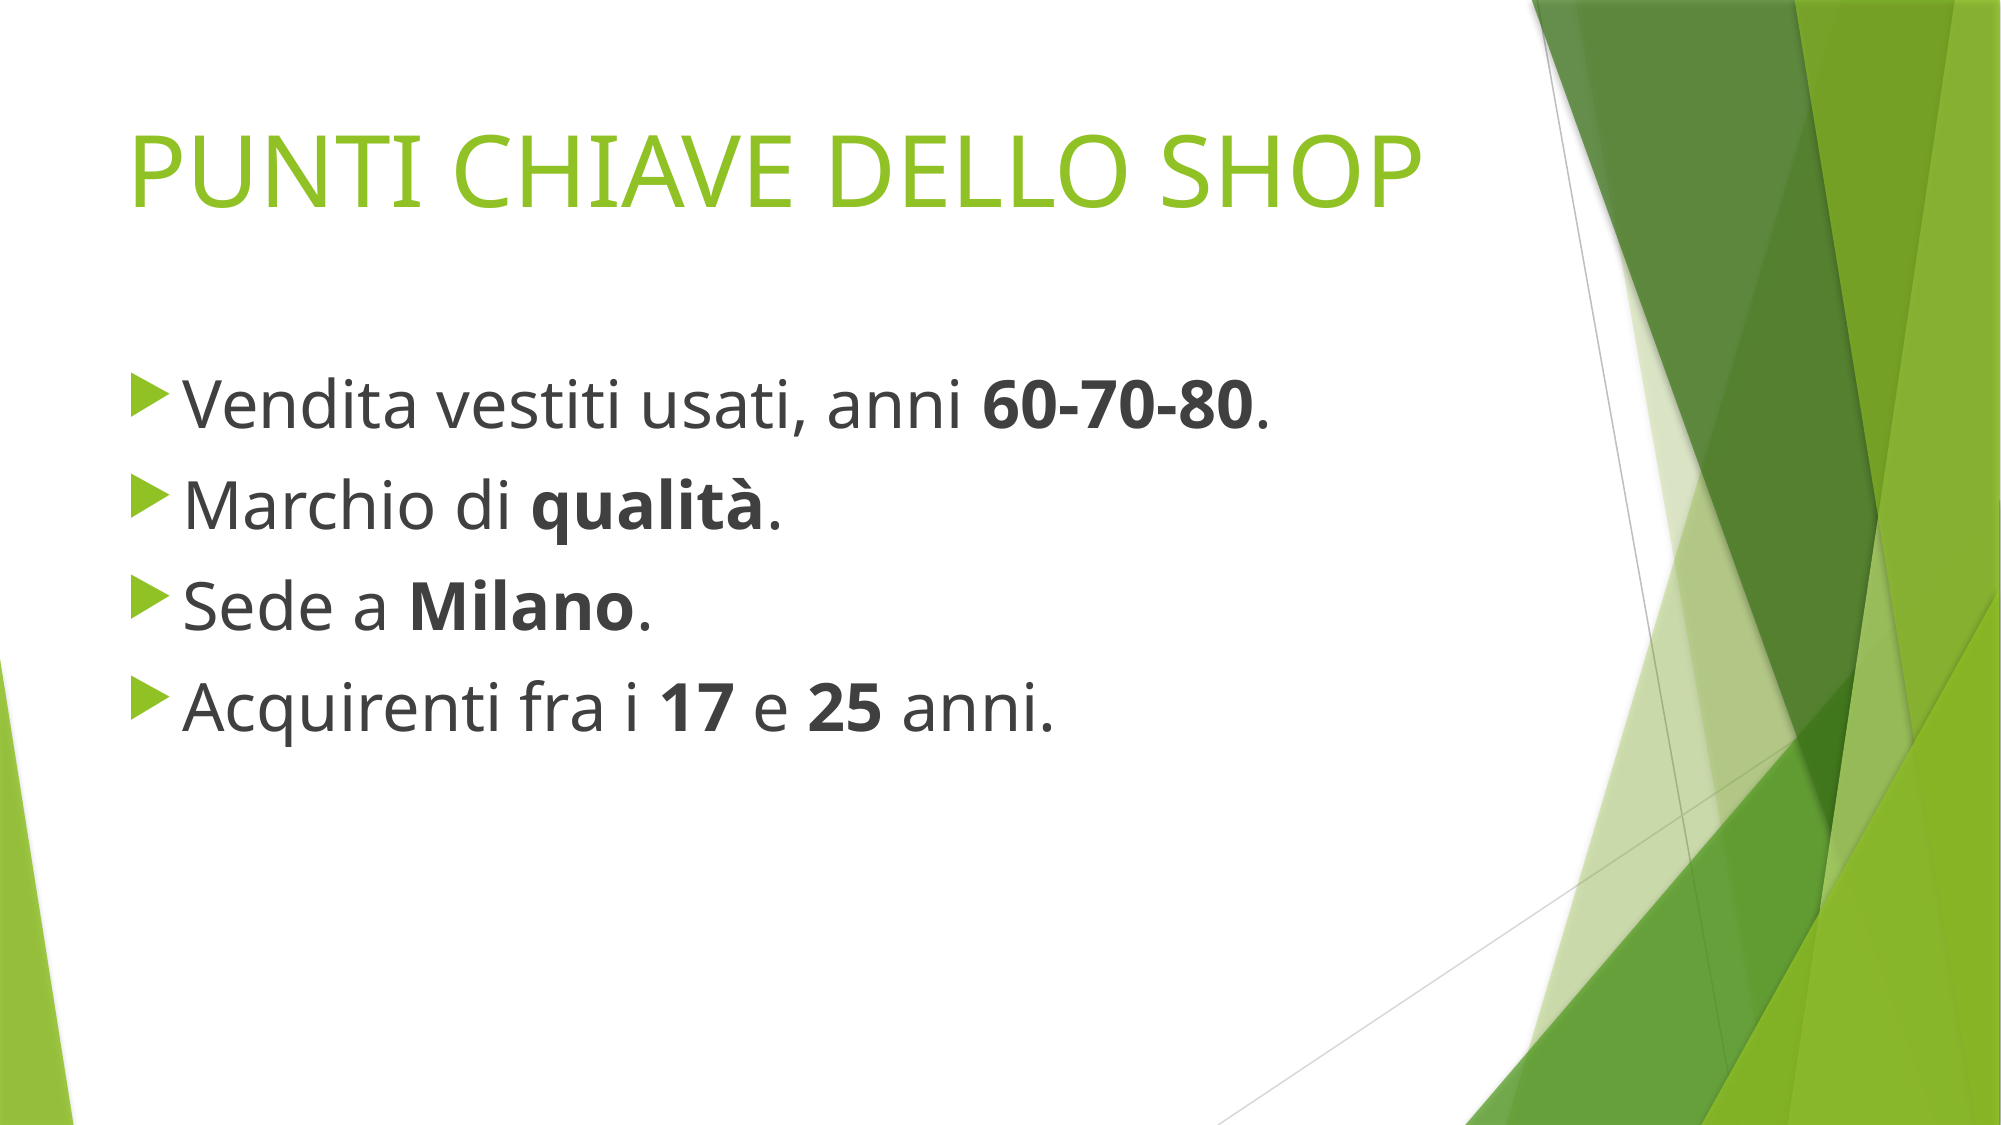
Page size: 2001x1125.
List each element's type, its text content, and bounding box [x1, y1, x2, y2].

title PUNTI CHIAVE DELLO SHOP [111, 99, 1522, 317]
list Vendita vestiti usati, anni 60-70-80. Marchio di qualità. Sede a Milano. Acquirenti fra i 17 e 25 anni. [111, 354, 1522, 992]
